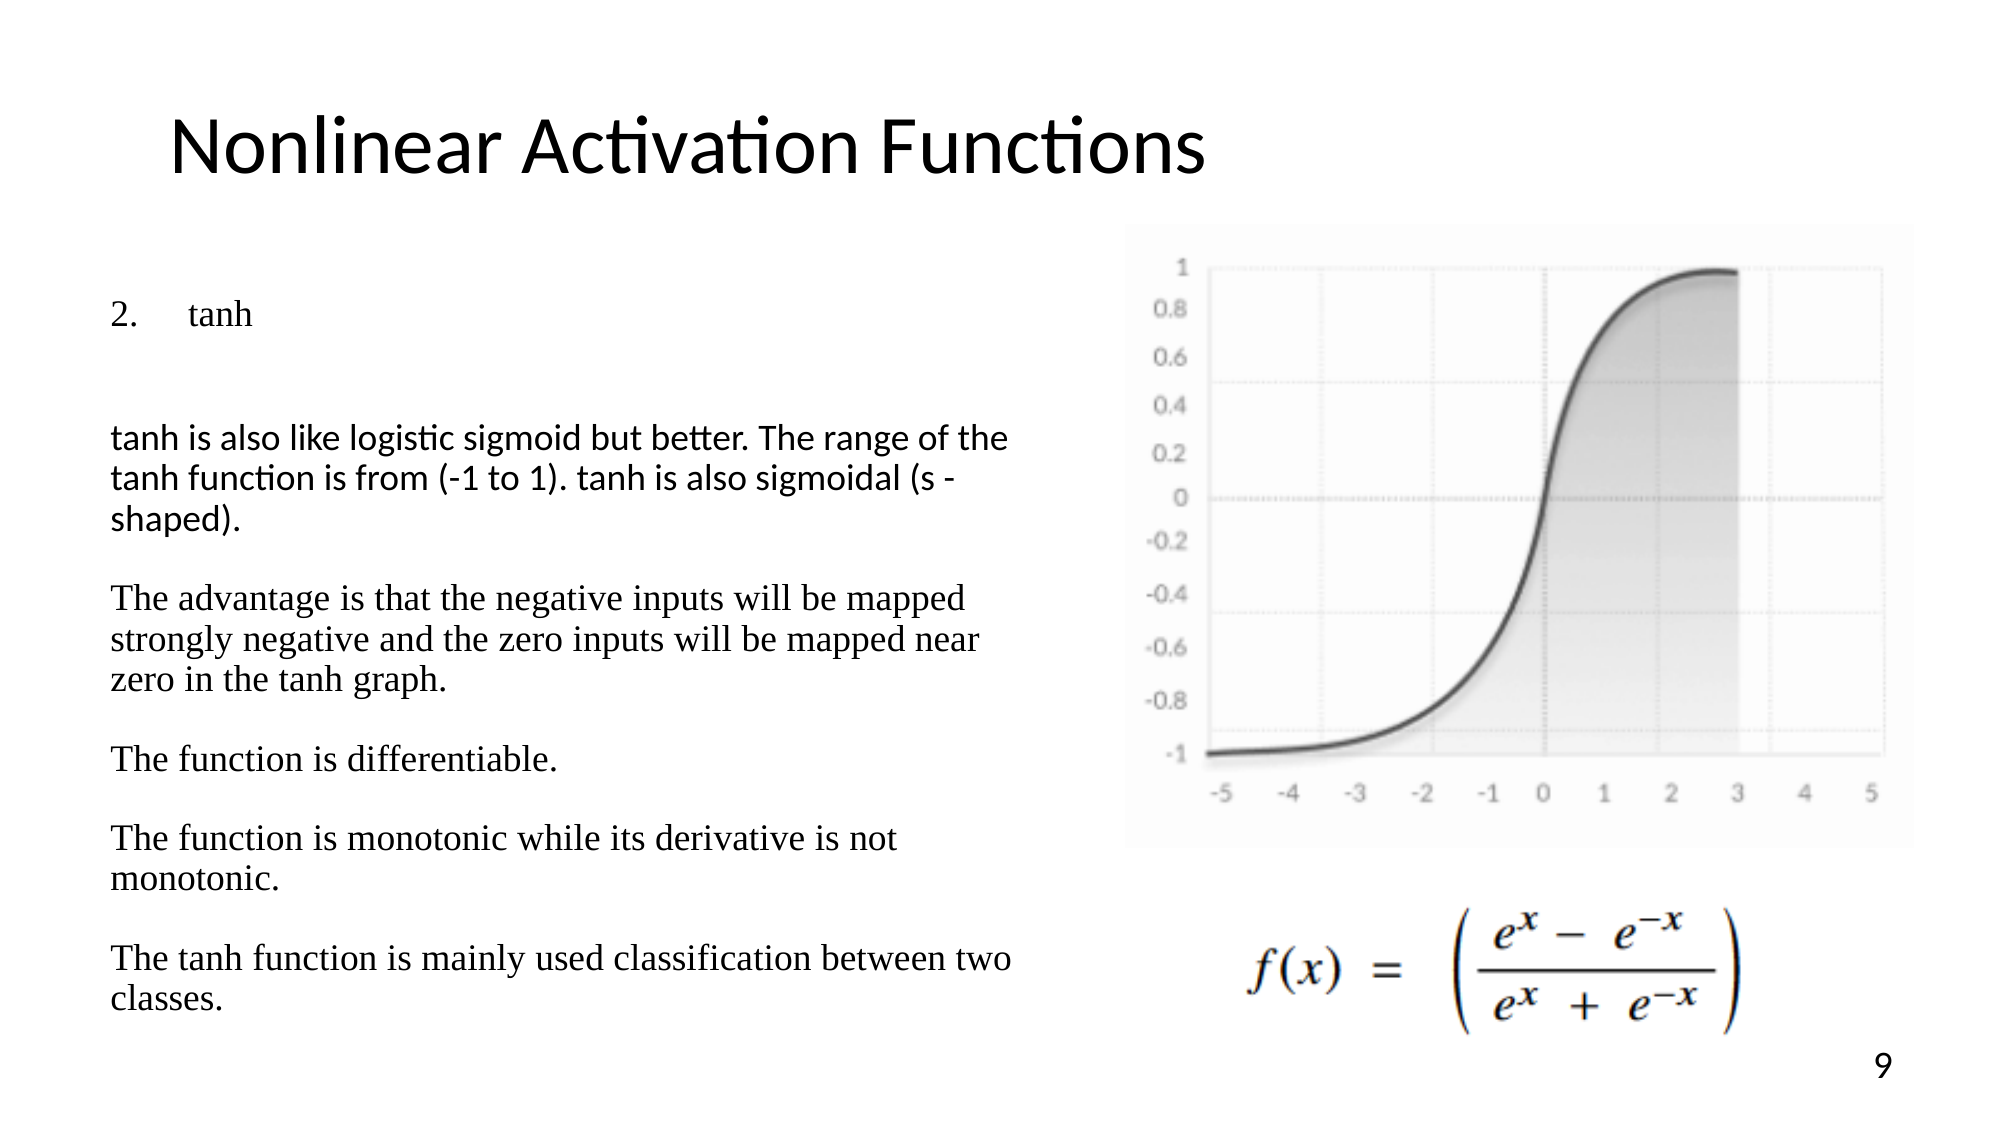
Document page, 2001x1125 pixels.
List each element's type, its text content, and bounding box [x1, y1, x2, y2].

text_box Nonlinear Activation Functions [149, 69, 2000, 196]
picture [1233, 873, 1747, 1062]
picture [1125, 224, 1914, 848]
slide_number 9 [1853, 1019, 1974, 1106]
list tanh tanh is also like logistic sigmoid but better. The range of the tanh function is from (-1 to 1). tanh is also sigmoidal (s - shaped). The advantage is that the negative inputs will be mapped strongly negative and the zero inputs will be mapped near zero in the tanh graph. The function is differentiable. The function is monotonic while its derivative is not monotonic. The tanh function is mainly used classification between two classes. [68, 251, 1046, 1062]
